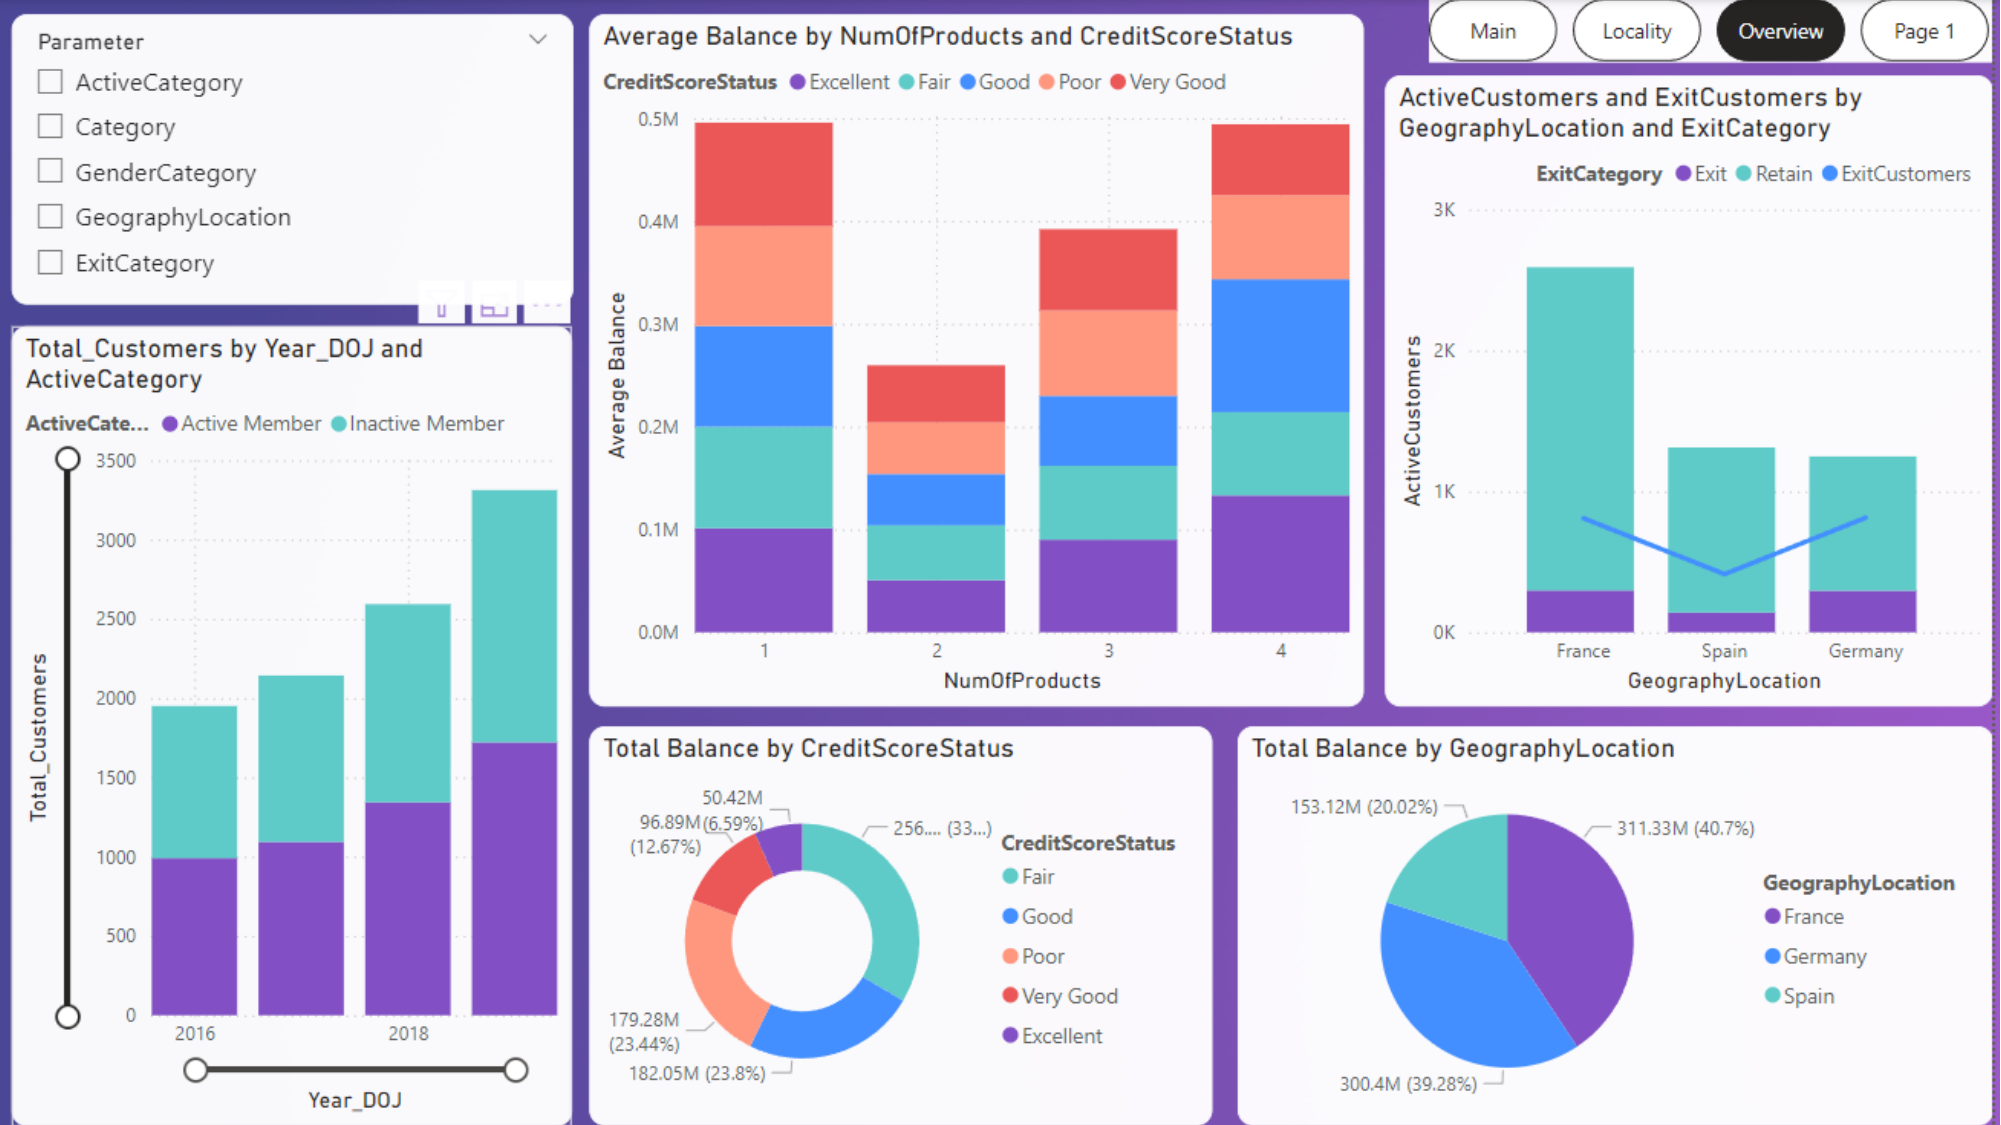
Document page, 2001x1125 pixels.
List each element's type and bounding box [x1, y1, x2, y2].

list [0, 0, 2000, 1125]
